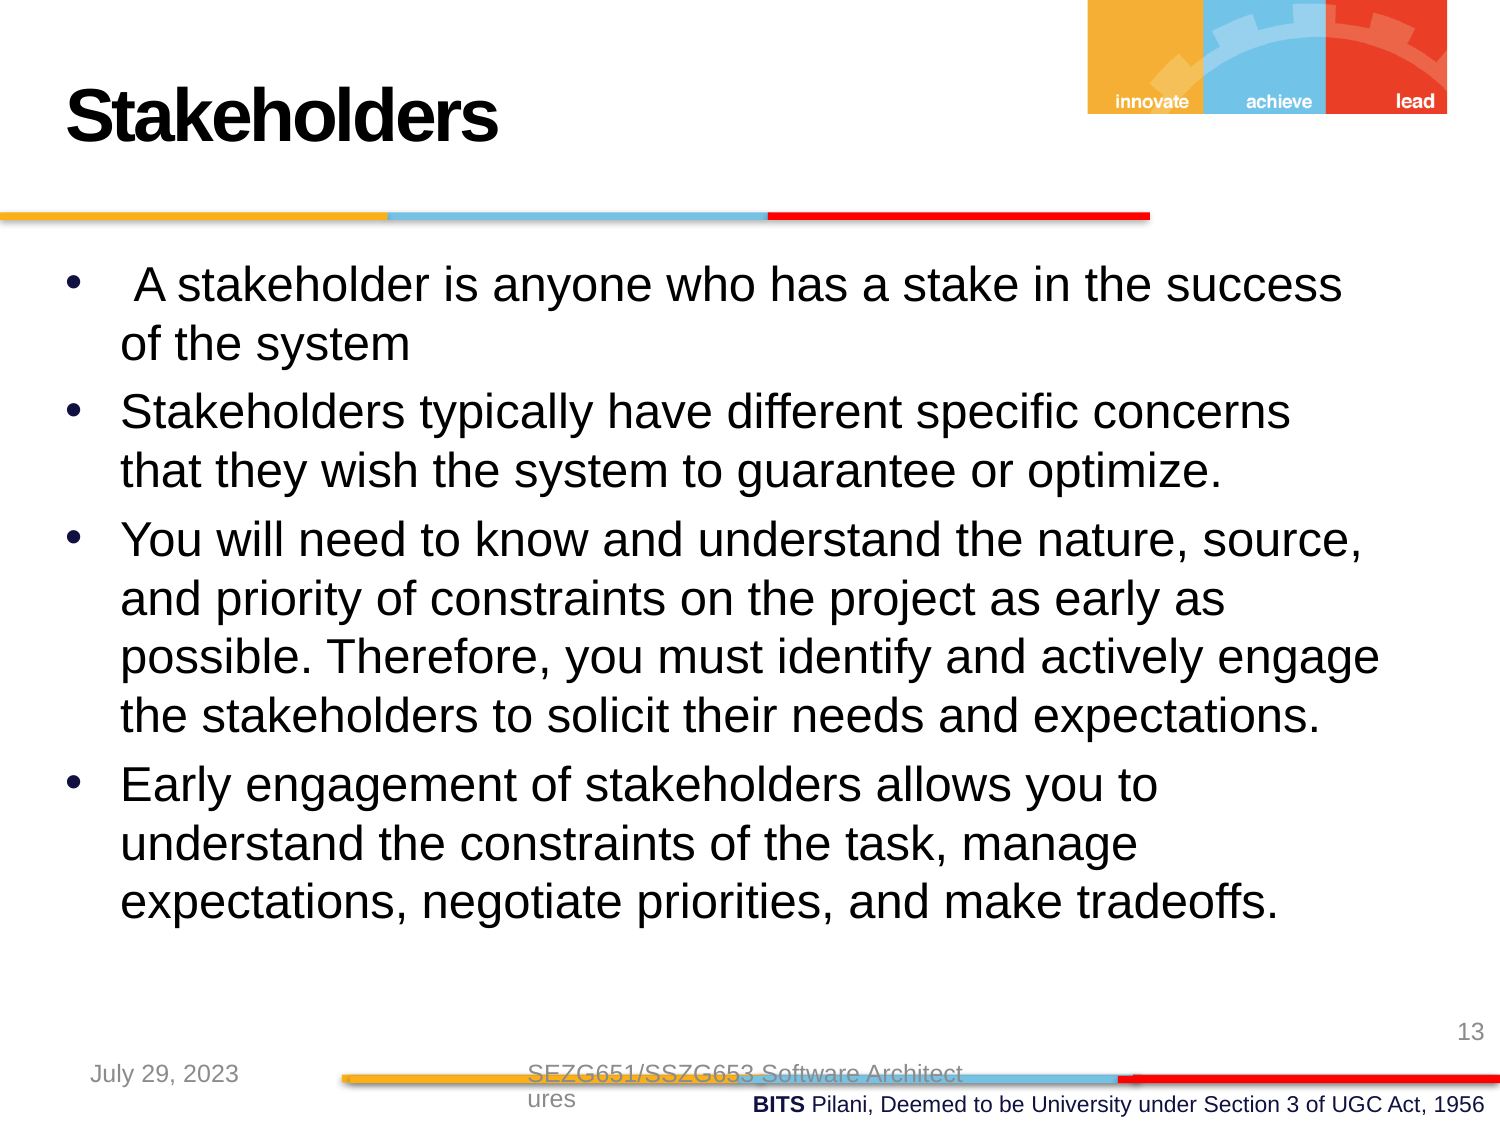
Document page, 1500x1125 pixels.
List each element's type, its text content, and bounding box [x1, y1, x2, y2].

list Stakeholders [50, 24, 1088, 213]
picture [1087, 0, 1448, 114]
slide_number 13 [1149, 1000, 1500, 1061]
footer SEZG651/SSZG653 Software Architectures [512, 1042, 988, 1103]
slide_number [75, 1042, 425, 1103]
list A stakeholder is anyone who has a stake in the success of the system Stakeholders typically have different specific concerns that they wish the system to guarantee or optimize. You will need to know and understand the nature, source, and priority of constraints on the project as early as possible. Therefore, you must identify and actively engage the stakeholders to solicit their needs and expectations. Early engagement of stakeholders allows you to understand the constraints of the task, manage expectations, negotiate priorities, and make tradeoffs. [50, 245, 1400, 988]
